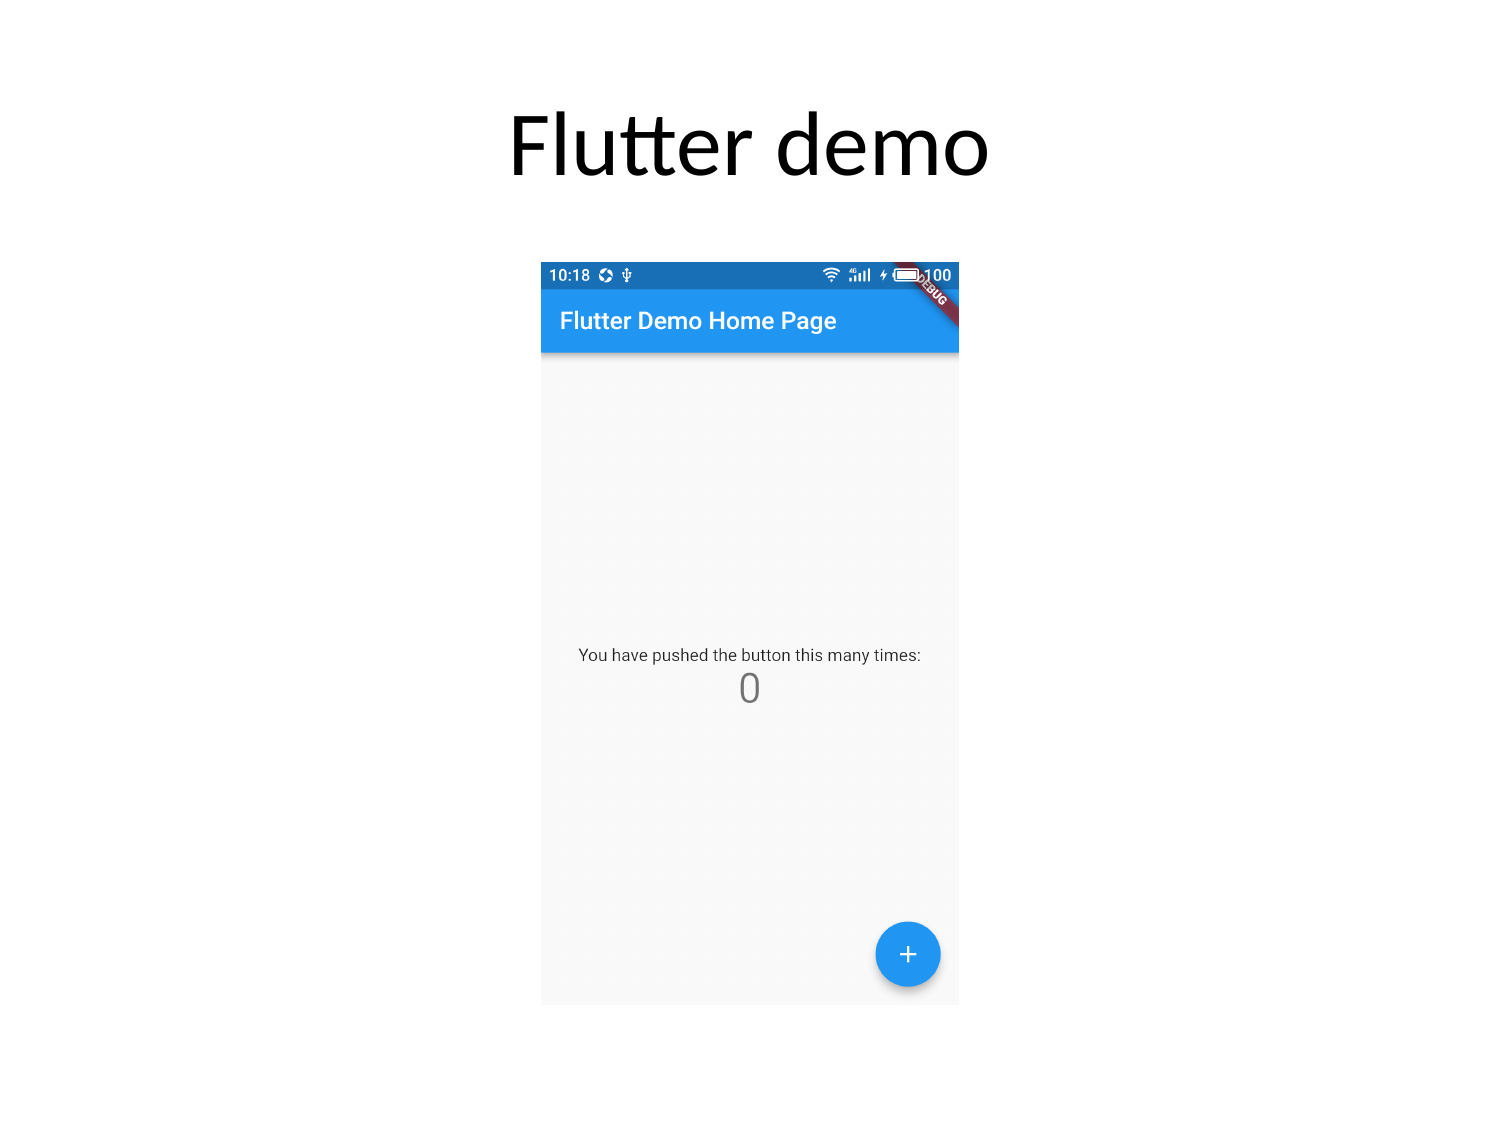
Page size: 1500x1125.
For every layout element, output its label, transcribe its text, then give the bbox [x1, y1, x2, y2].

title Flutter demo [75, 45, 1425, 233]
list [540, 262, 959, 1006]
